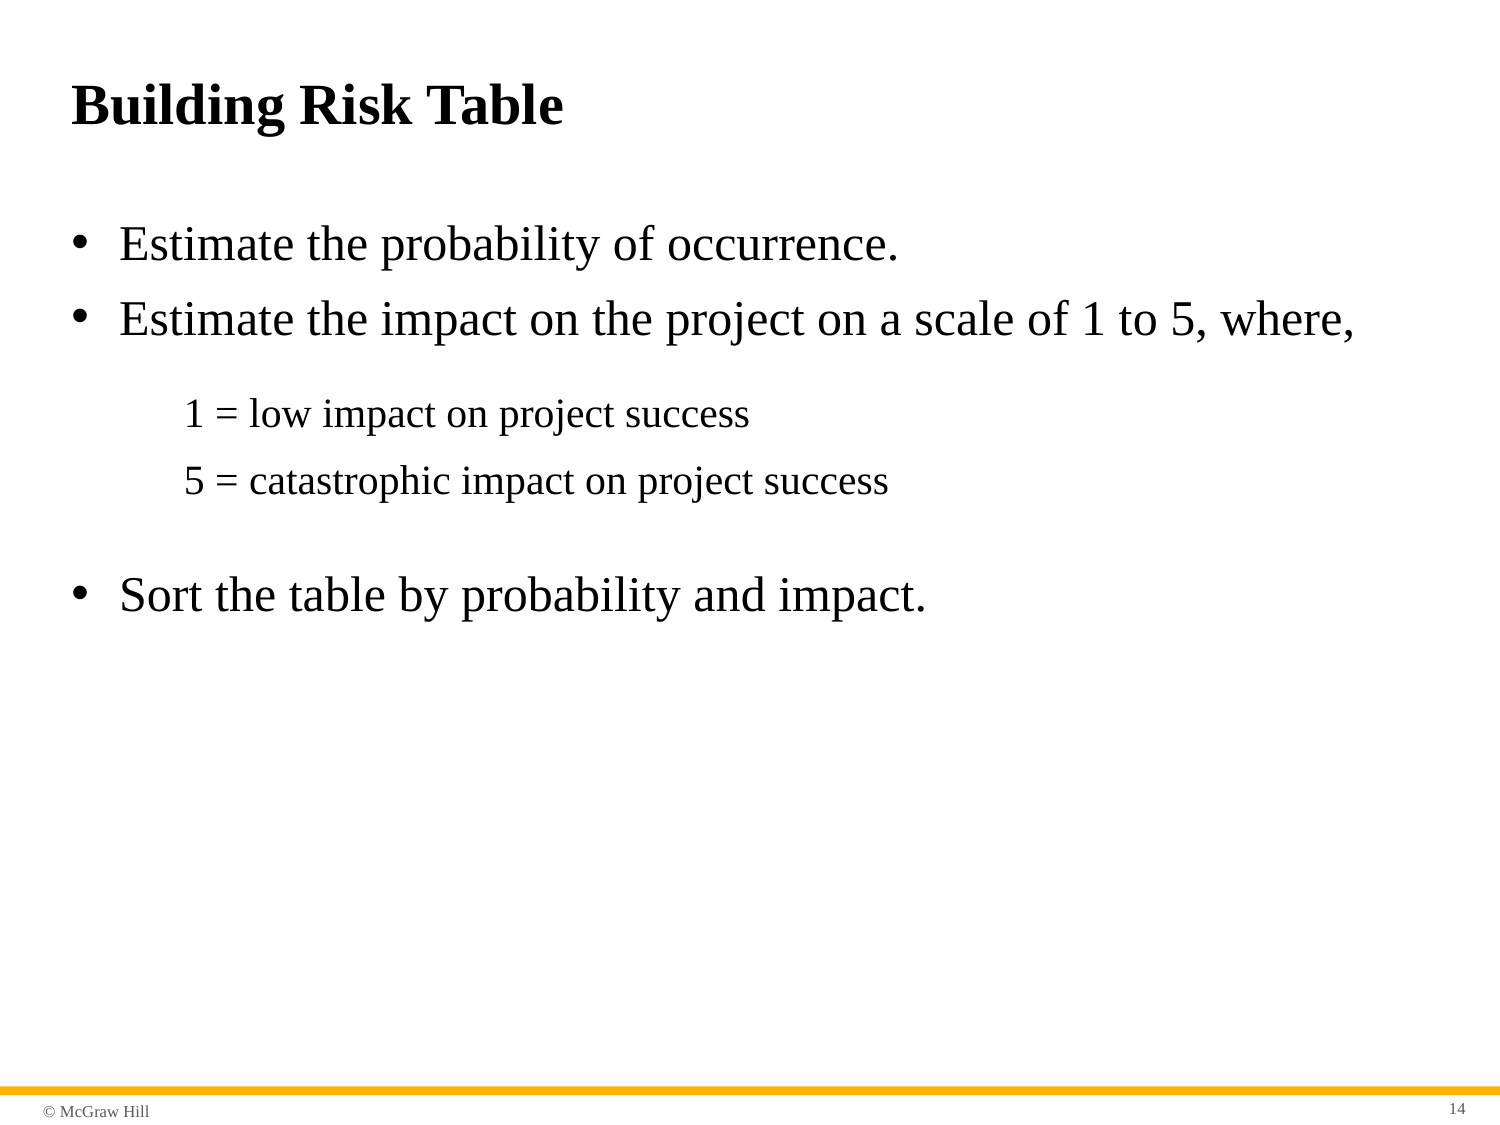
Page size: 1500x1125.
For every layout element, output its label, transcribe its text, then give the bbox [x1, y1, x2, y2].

list 1 = low impact on project success 5 = catastrophic impact on project success [56, 378, 1444, 523]
list Sort the table by probability and impact. [56, 561, 1444, 644]
slide_number 14 [1415, 1094, 1474, 1122]
list Estimate the probability of occurrence. Estimate the impact on the project on a scale of 1 to 5, where, [56, 209, 1444, 365]
title Building Risk Table [56, 50, 1444, 162]
